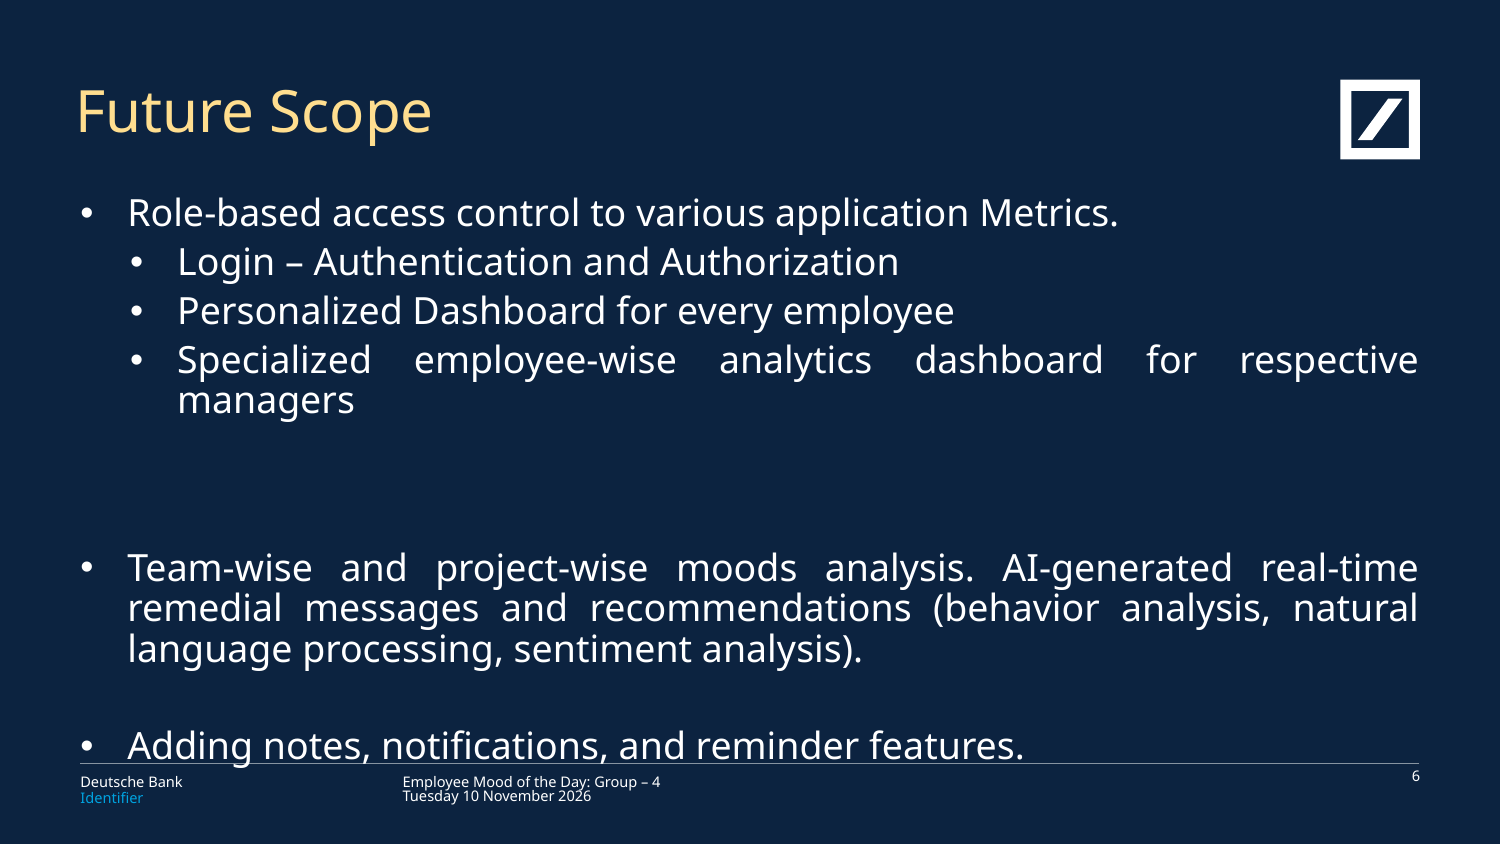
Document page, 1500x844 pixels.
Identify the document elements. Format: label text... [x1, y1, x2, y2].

footer Employee Mood of the Day: Group – 4 Tuesday, 17 August 2021 [402, 763, 1138, 803]
title Future Scope [75, 82, 1257, 171]
slide_number 5 [1339, 763, 1421, 803]
list Role-based access control to various application Metrics. Login – Authentication and Authorization Personalized Dashboard for every employee Specialized employee-wise analytics dashboard for respective managers Team-wise and project-wise moods analysis. AI-generated real-time remedial messages and recommendations (behavior analysis, natural language processing, sentiment analysis). Adding notes, notifications, and reminder features. [80, 194, 1420, 697]
